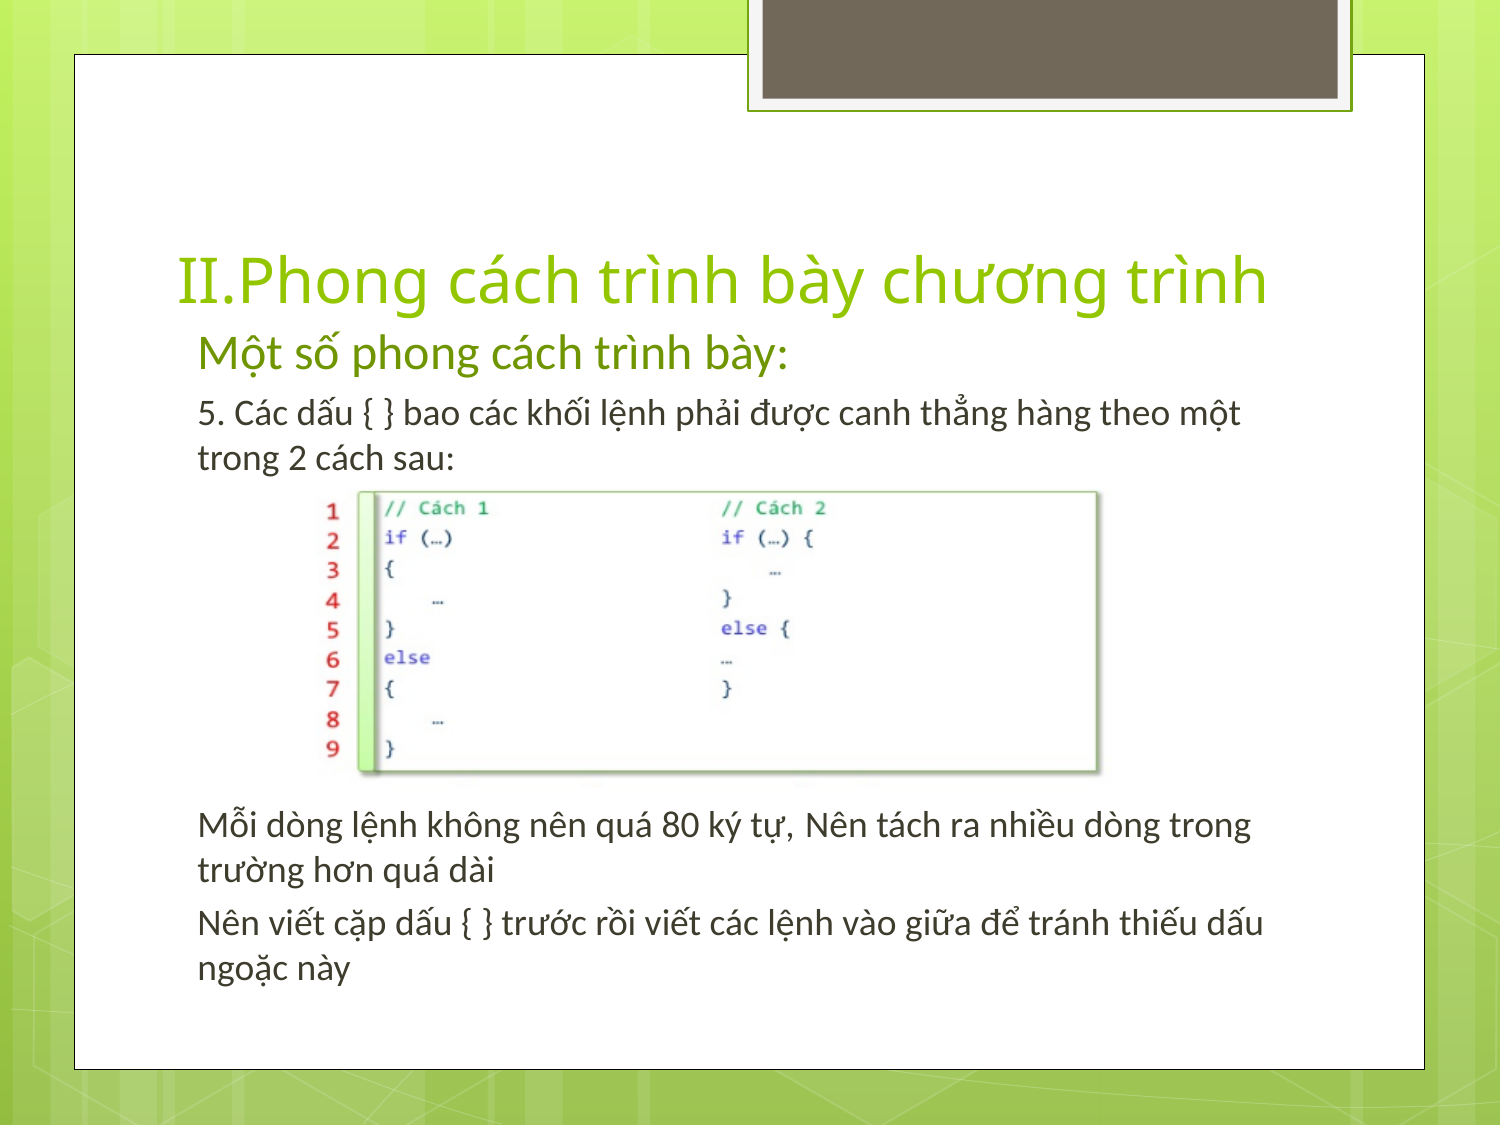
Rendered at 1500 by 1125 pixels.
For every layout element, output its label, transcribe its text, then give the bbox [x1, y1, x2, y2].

title II.Phong cách trình bày chương trình [162, 212, 1315, 400]
list Một số phong cách trình bày: 5. Các dấu { } bao các khối lệnh phải được canh thẳng hàng theo một trong 2 cách sau: Mỗi dòng lệnh không nên quá 80 ký tự, Nên tách ra nhiều dòng trong trường hơn quá dài Nên viết cặp dấu { } trước rồi viết các lệnh vào giữa để tránh thiếu dấu ngoặc này [171, 312, 1283, 738]
picture [315, 487, 1129, 788]
